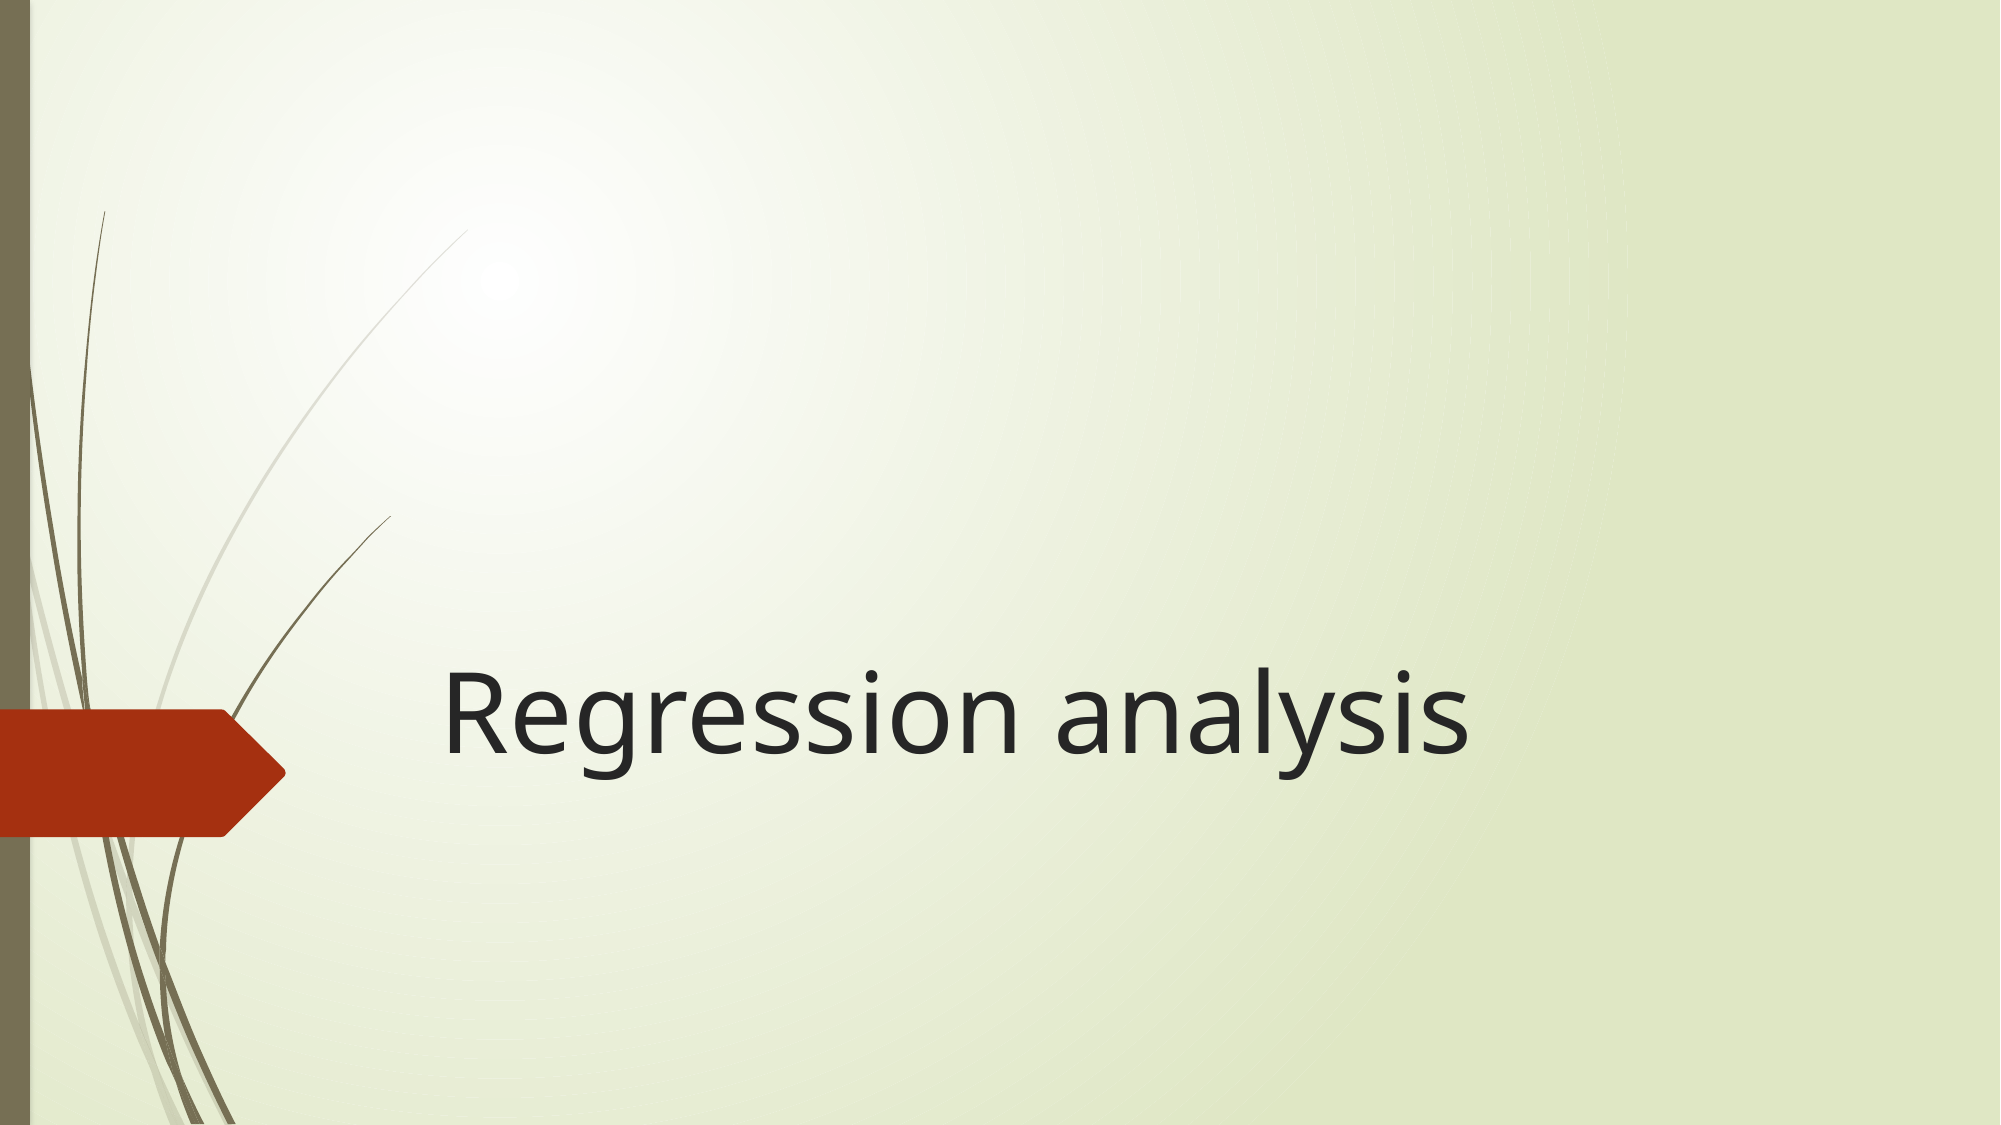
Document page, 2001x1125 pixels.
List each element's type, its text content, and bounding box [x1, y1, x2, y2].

title Regression analysis [424, 412, 1888, 784]
